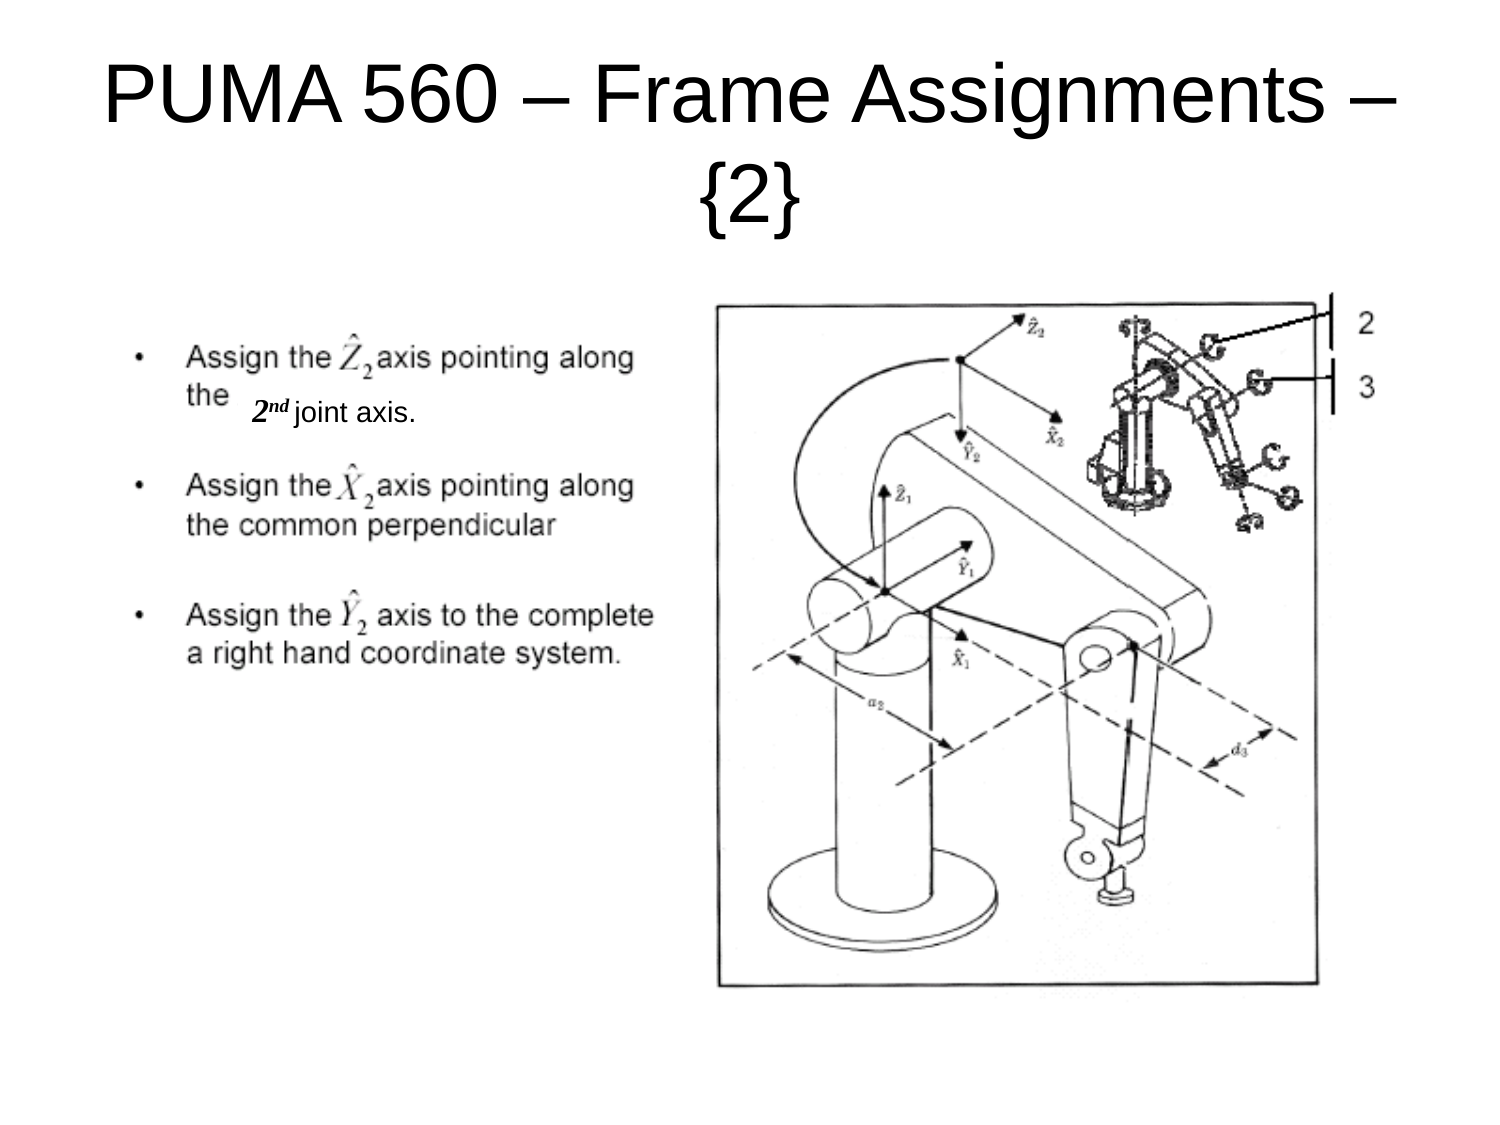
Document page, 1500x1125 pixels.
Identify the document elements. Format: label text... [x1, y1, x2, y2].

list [112, 274, 1388, 1010]
title PUMA 560 – Frame Assignments – {2} [74, 44, 1426, 233]
